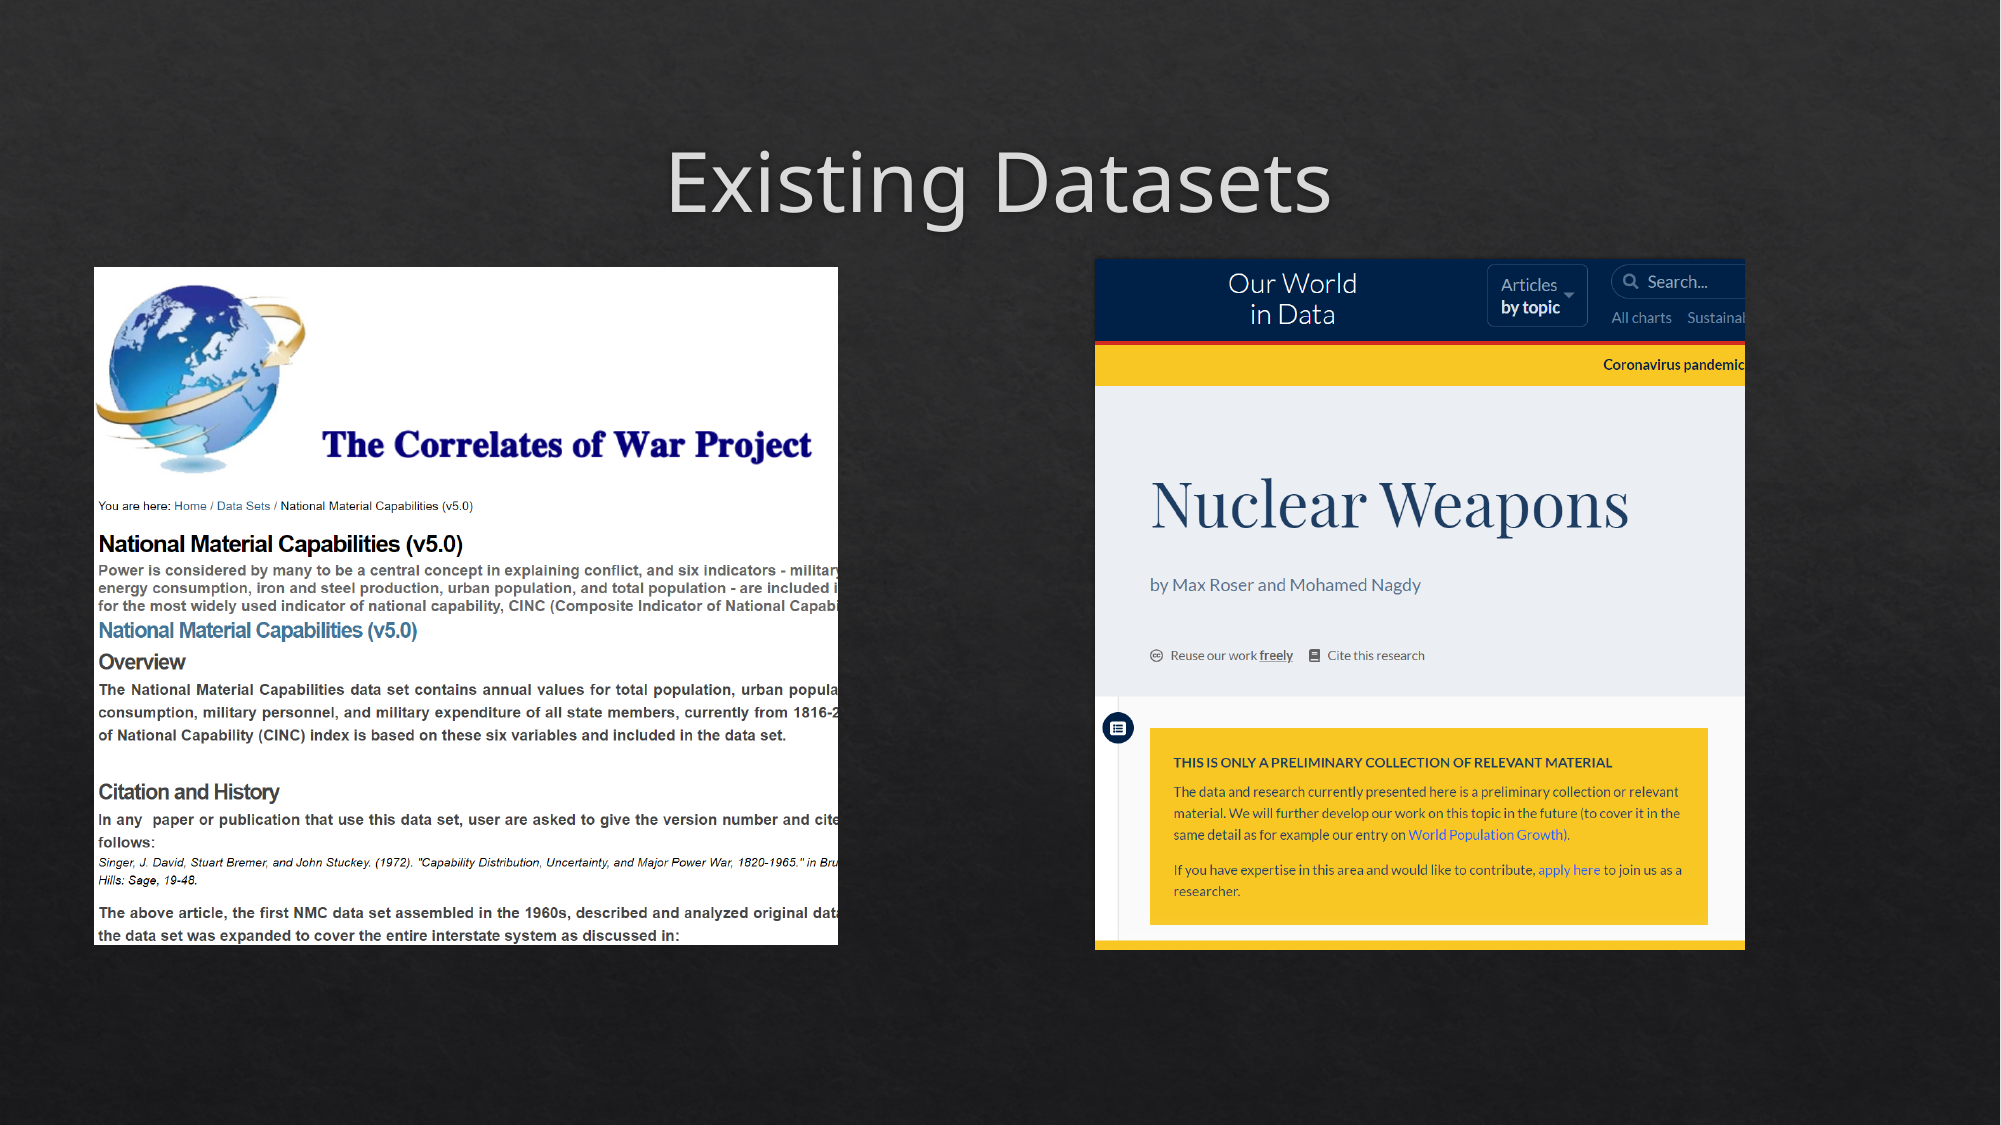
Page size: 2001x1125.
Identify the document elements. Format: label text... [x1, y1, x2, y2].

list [1095, 258, 1745, 950]
title Existing Datasets [149, 99, 1849, 260]
picture [94, 266, 838, 945]
